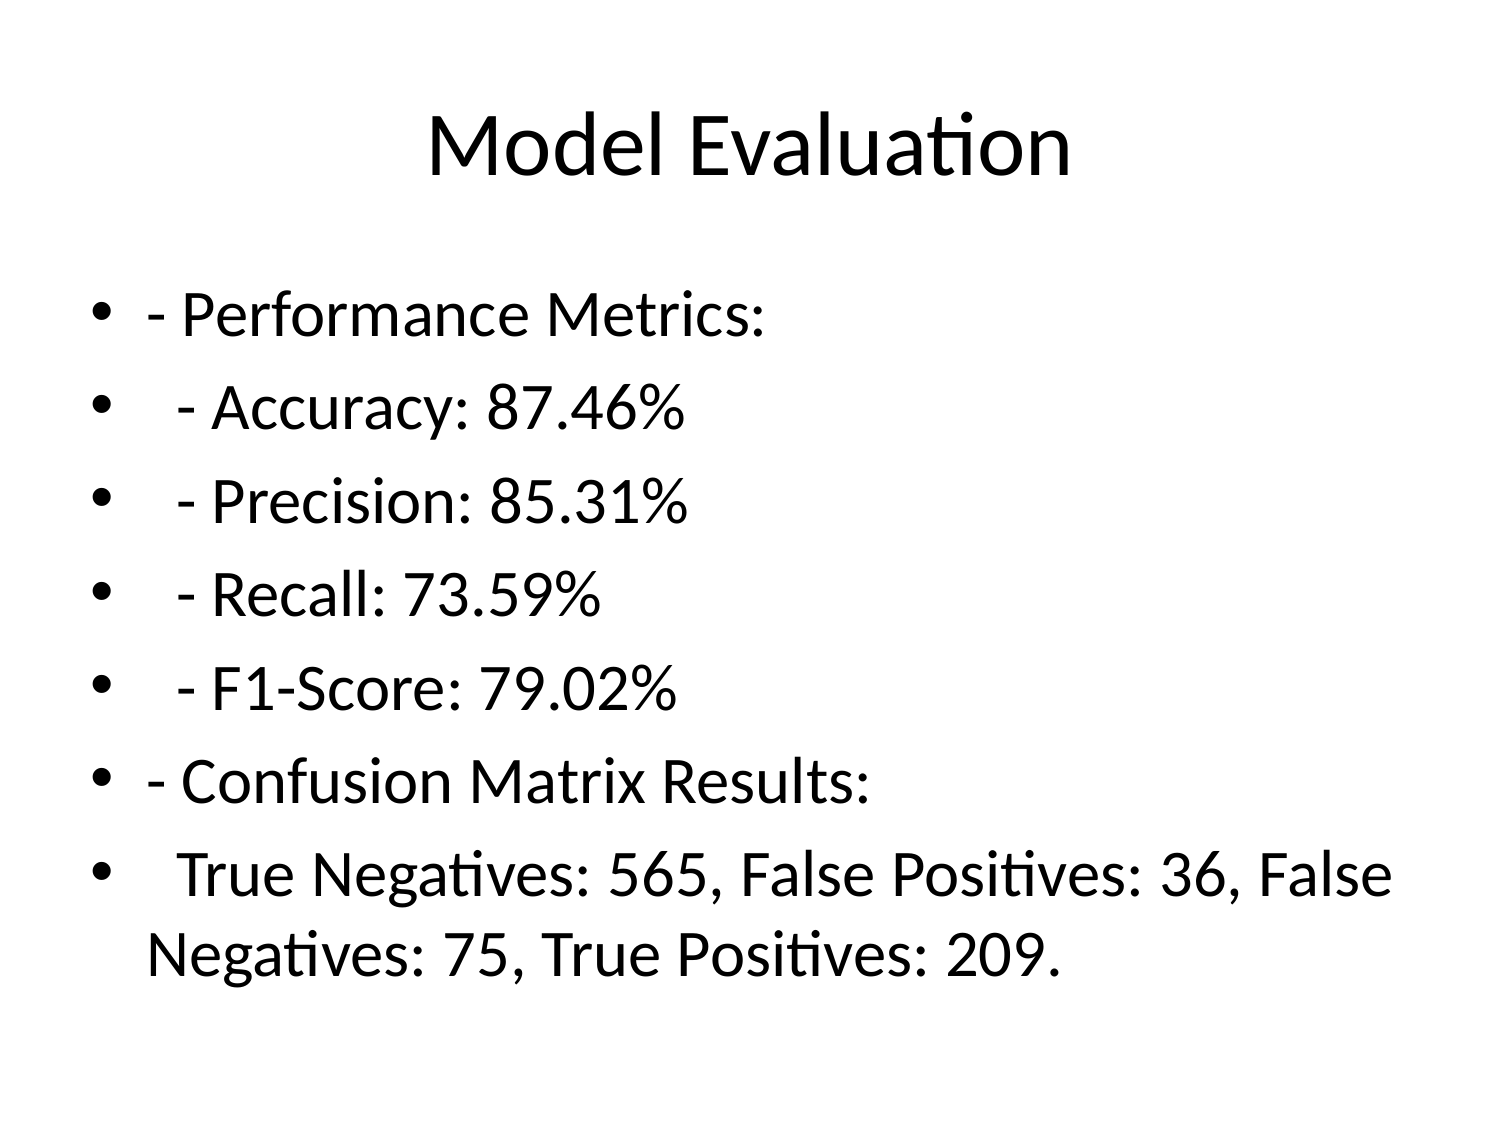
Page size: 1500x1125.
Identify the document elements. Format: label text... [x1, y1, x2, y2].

title Model Evaluation [75, 45, 1425, 233]
list - Performance Metrics: - Accuracy: 87.46% - Precision: 85.31% - Recall: 73.59% - F1-Score: 79.02% - Confusion Matrix Results: True Negatives: 565, False Positives: 36, False Negatives: 75, True Positives: 209. [75, 262, 1425, 1005]
